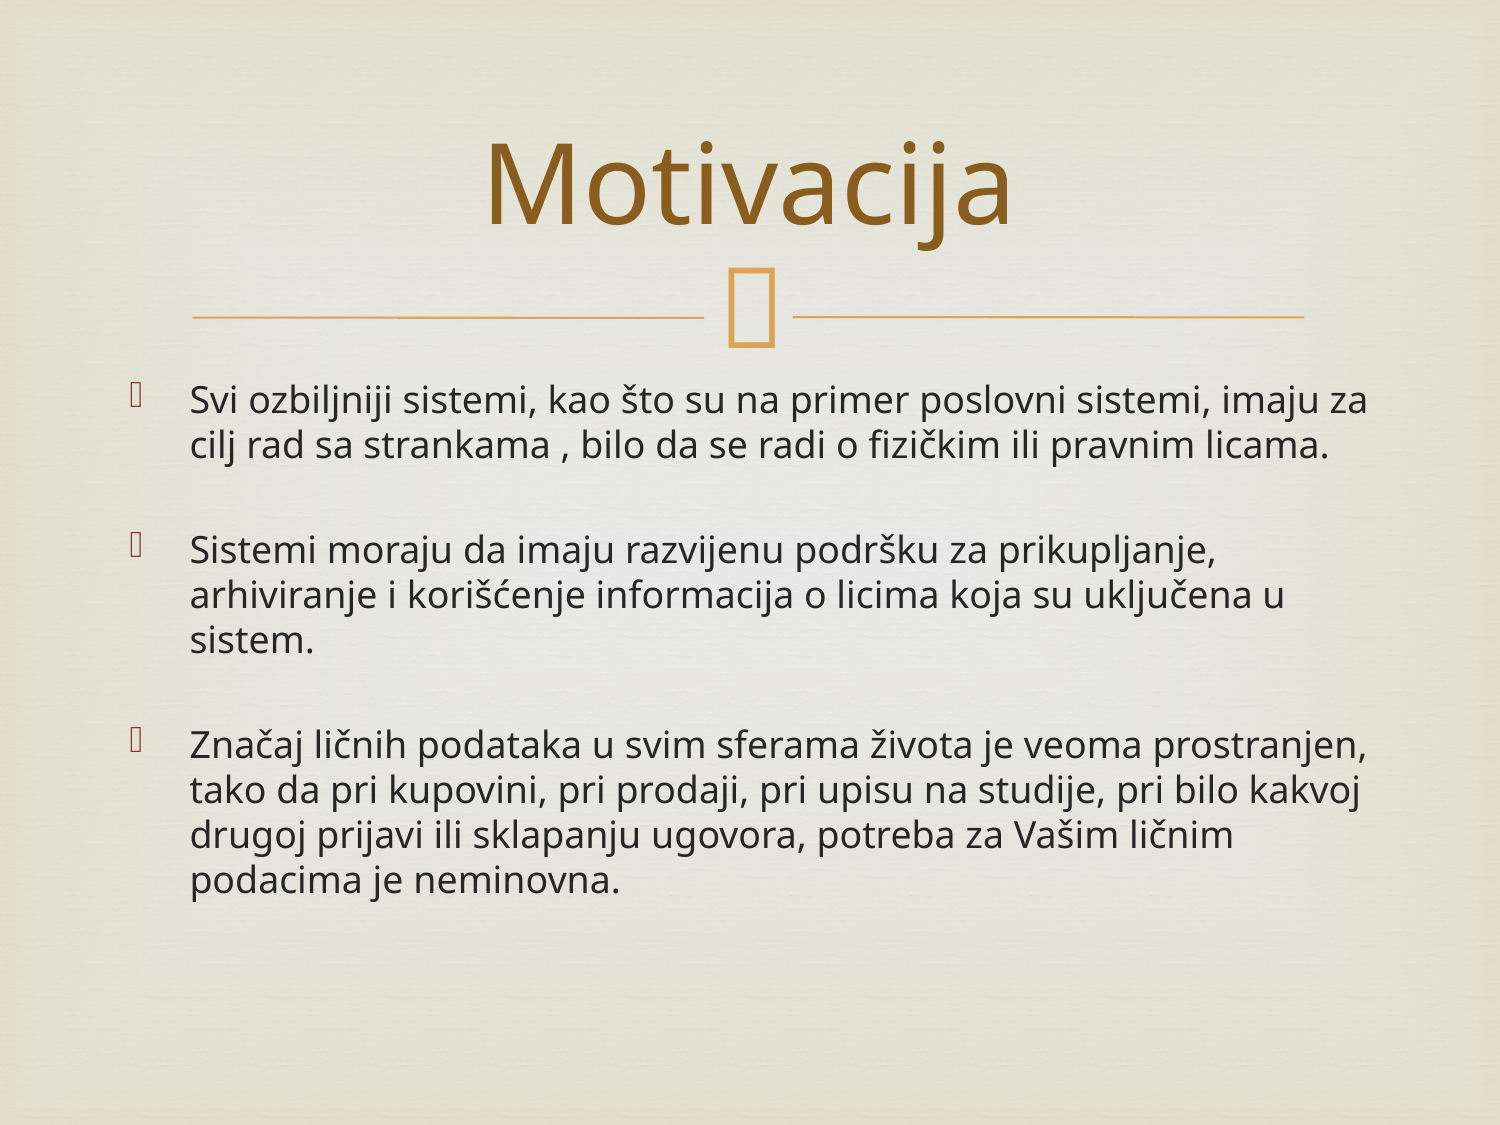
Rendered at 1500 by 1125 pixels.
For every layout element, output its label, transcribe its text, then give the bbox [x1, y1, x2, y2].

list Svi ozbiljniji sistemi, kao što su na primer poslovni sistemi, imaju za cilj rad sa strankama , bilo da se radi o fizičkim ili pravnim licama. Sistemi moraju da imaju razvijenu podršku za prikupljanje, arhiviranje i korišćenje informacija o licima koja su uključena u sistem. Značaj ličnih podataka u svim sferama života je veoma prostranjen, tako da pri kupovini, pri prodaji, pri upisu na studije, pri bilo kakvoj drugoj prijavi ili sklapanju ugovora, potreba za Vašim ličnim podacima je neminovna. [114, 368, 1386, 1005]
title Motivacija [112, 93, 1386, 267]
